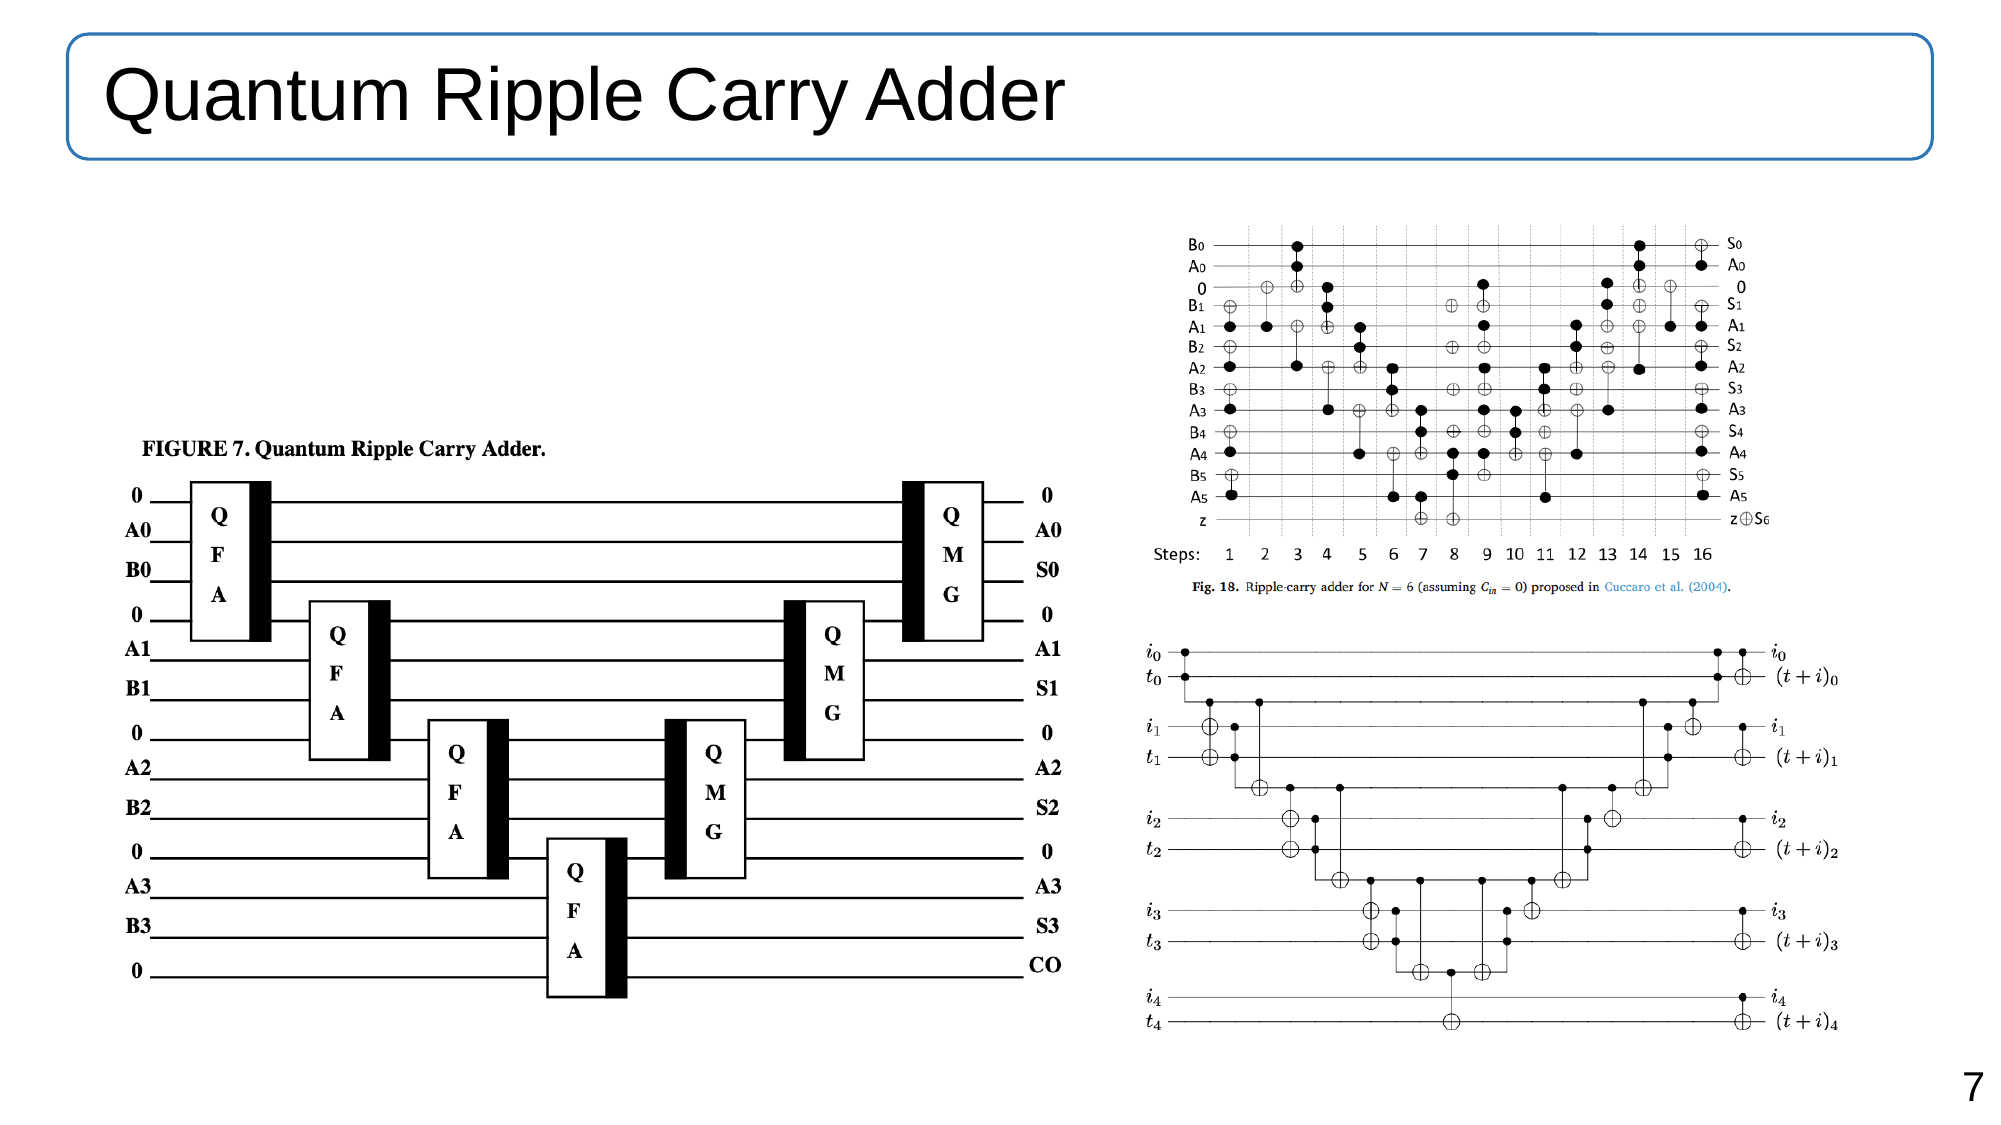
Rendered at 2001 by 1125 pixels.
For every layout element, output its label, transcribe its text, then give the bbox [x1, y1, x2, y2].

title Quantum Ripple Carry Adder [67, 34, 1933, 160]
picture [1125, 218, 1879, 1048]
picture [91, 417, 1094, 1030]
